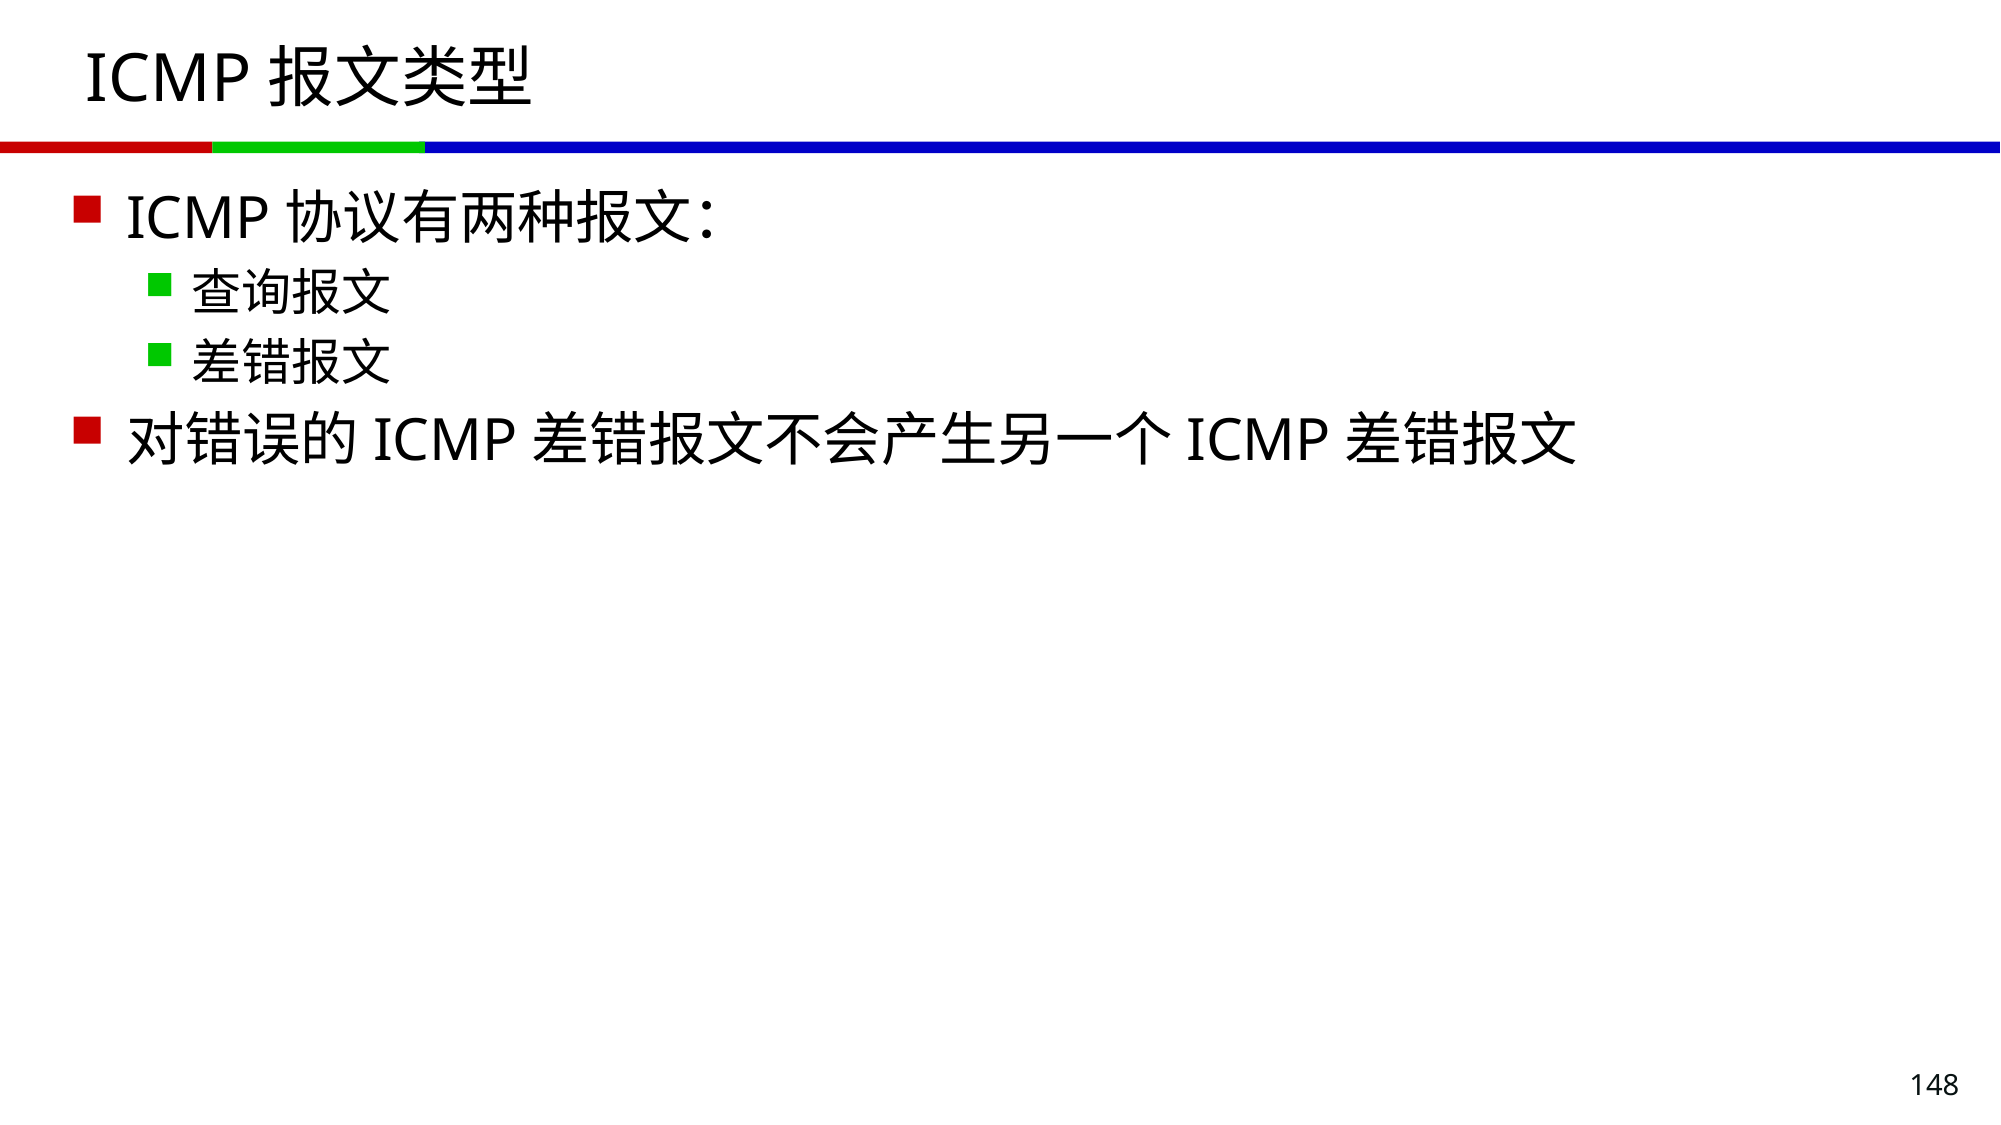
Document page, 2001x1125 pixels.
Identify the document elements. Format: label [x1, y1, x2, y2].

slide_number [1779, 1058, 1975, 1100]
title [70, 11, 1930, 138]
list [54, 172, 1946, 1065]
